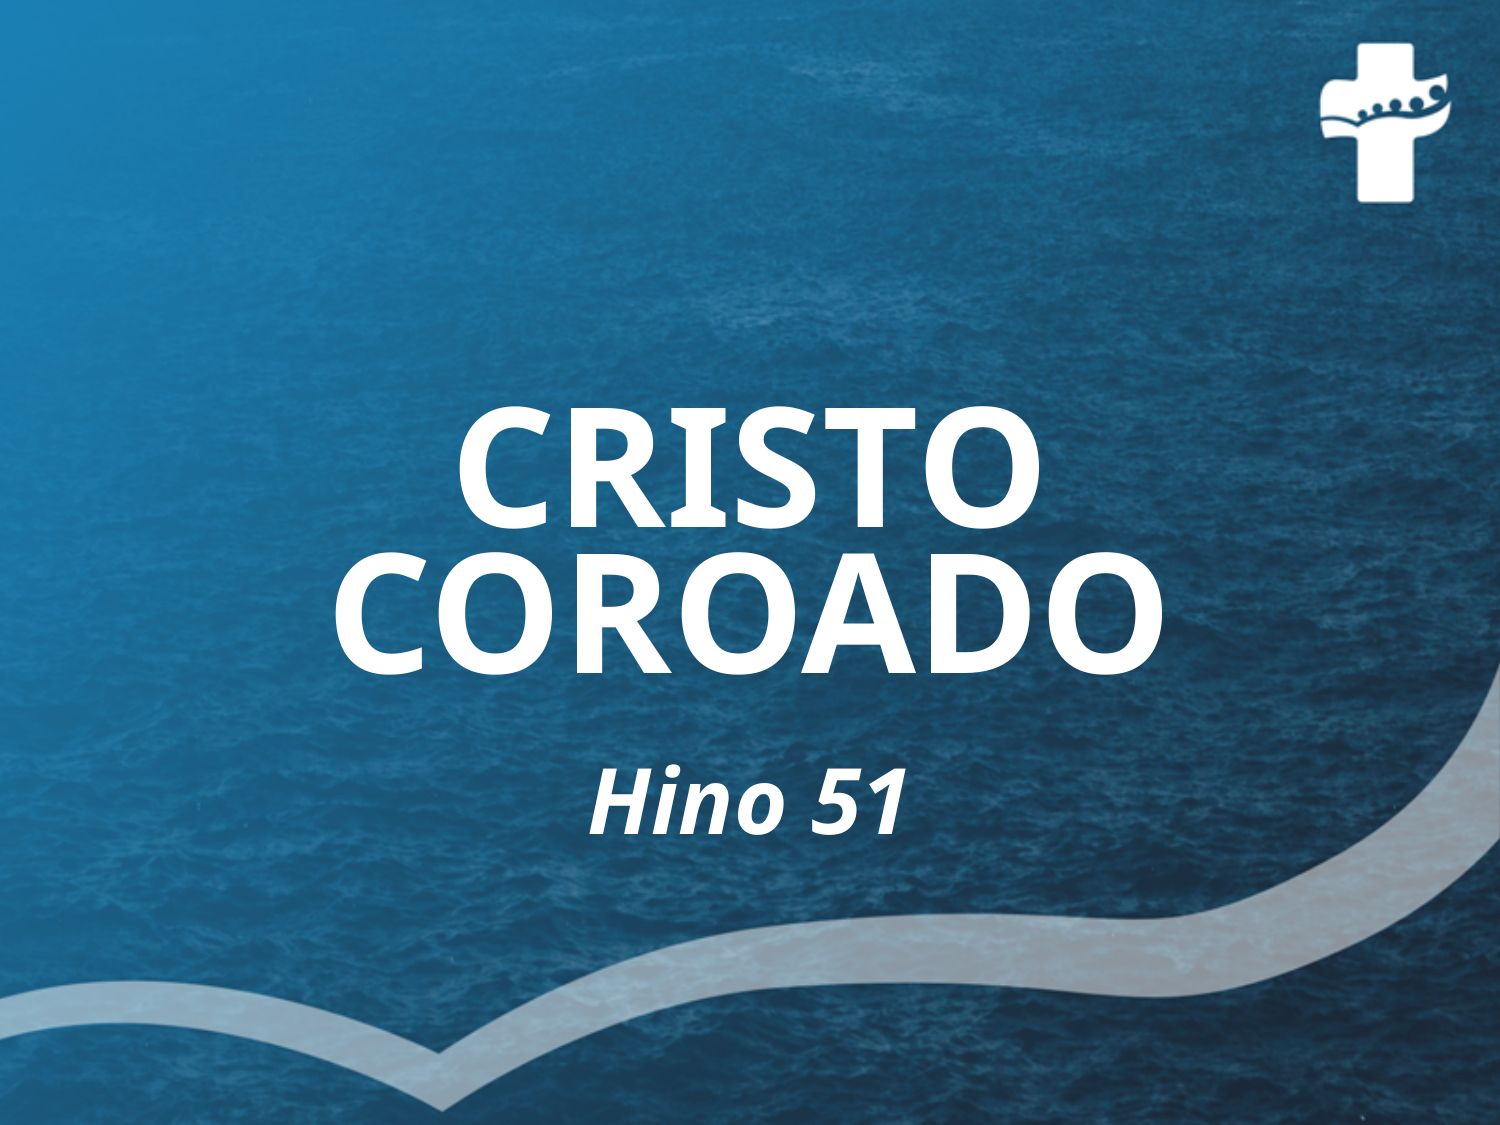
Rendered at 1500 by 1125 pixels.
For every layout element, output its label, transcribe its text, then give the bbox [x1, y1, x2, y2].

title CRISTO COROADO Hino 51 [0, 540, 1500, 729]
picture [0, 729, 1500, 1125]
picture [0, 0, 1500, 540]
